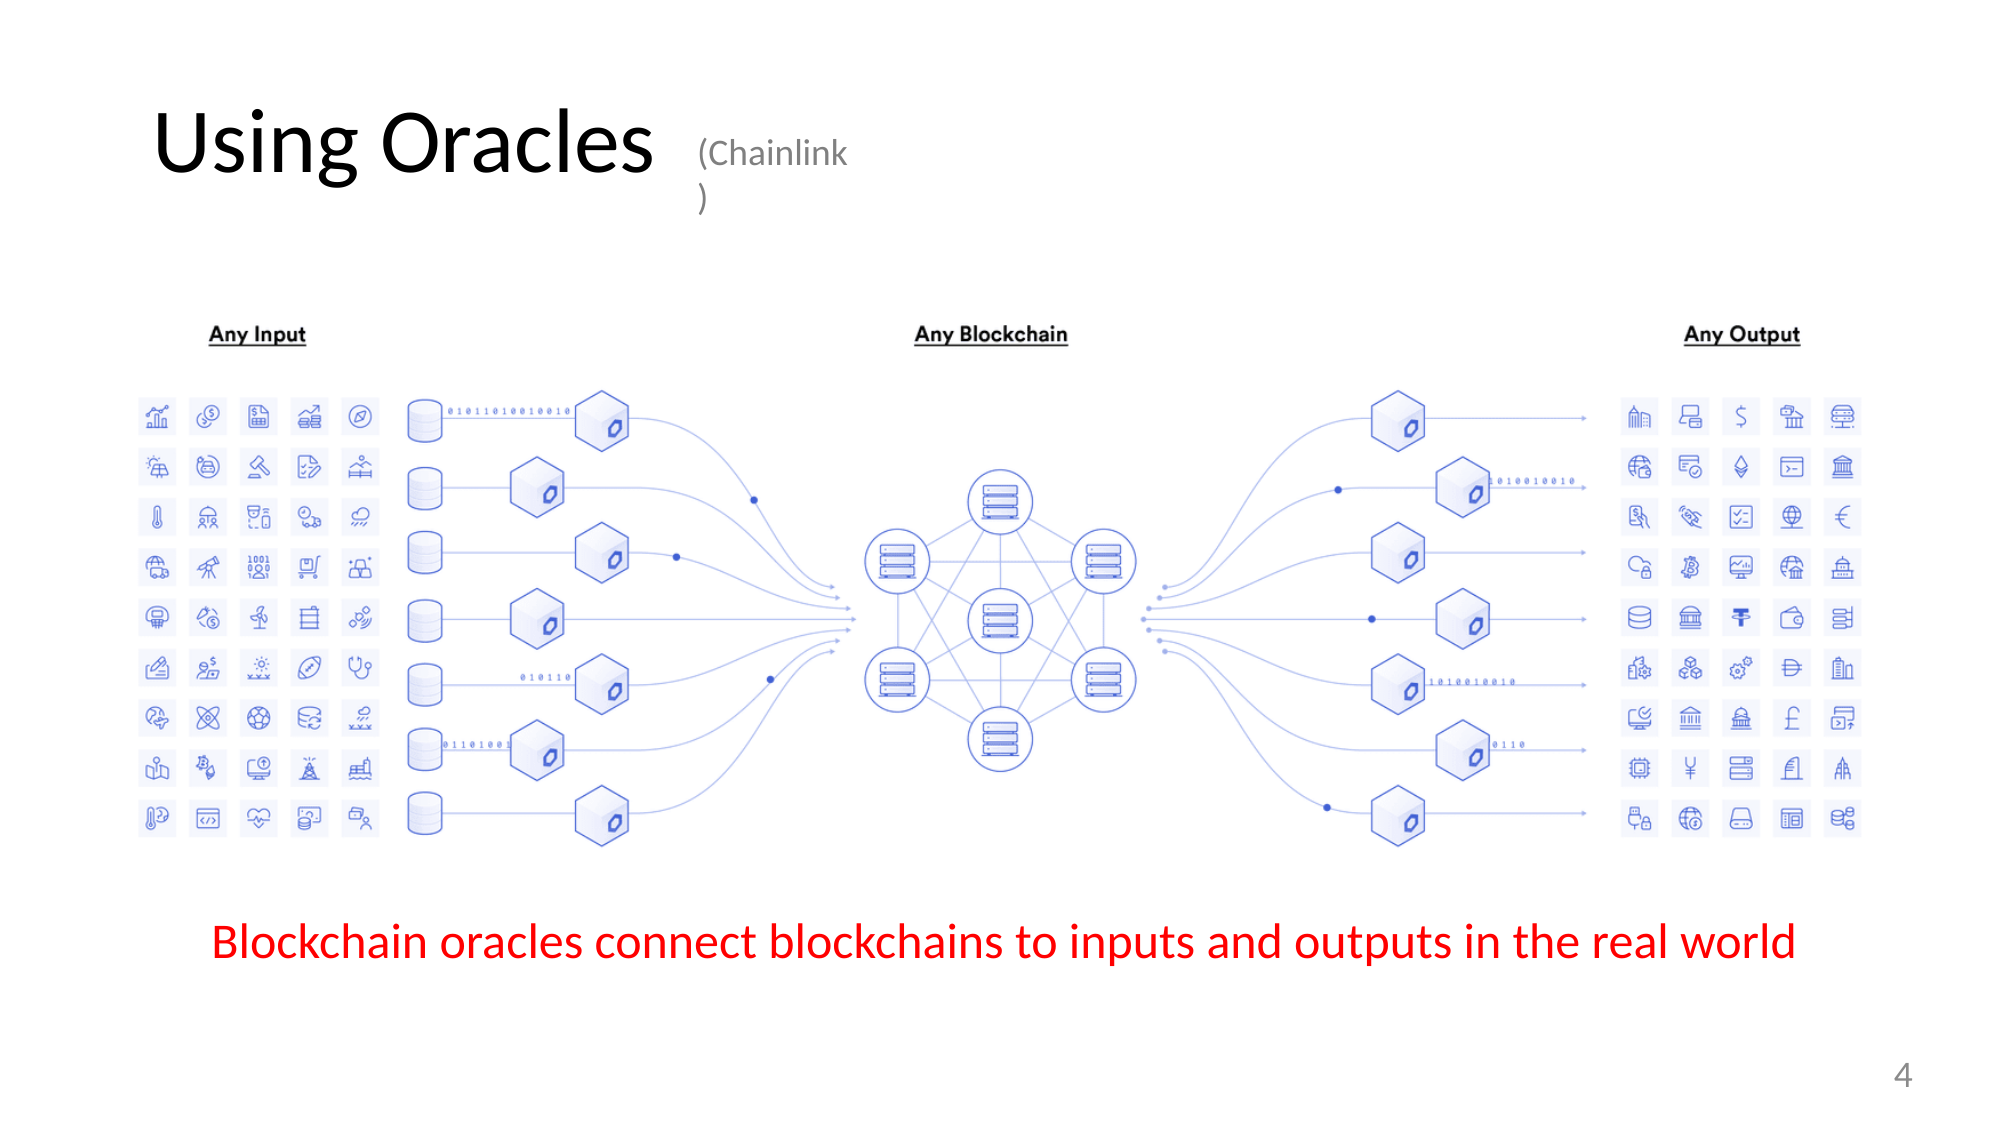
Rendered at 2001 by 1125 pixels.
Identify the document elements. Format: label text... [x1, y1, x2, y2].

slide_number 4 [1477, 1042, 1928, 1103]
text_box (Chainlink) [682, 120, 872, 226]
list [86, 274, 1914, 891]
text_box Blockchain oracles connect blockchains to inputs and outputs in the real world [196, 901, 1829, 976]
title Using Oracles [137, 59, 1863, 227]
